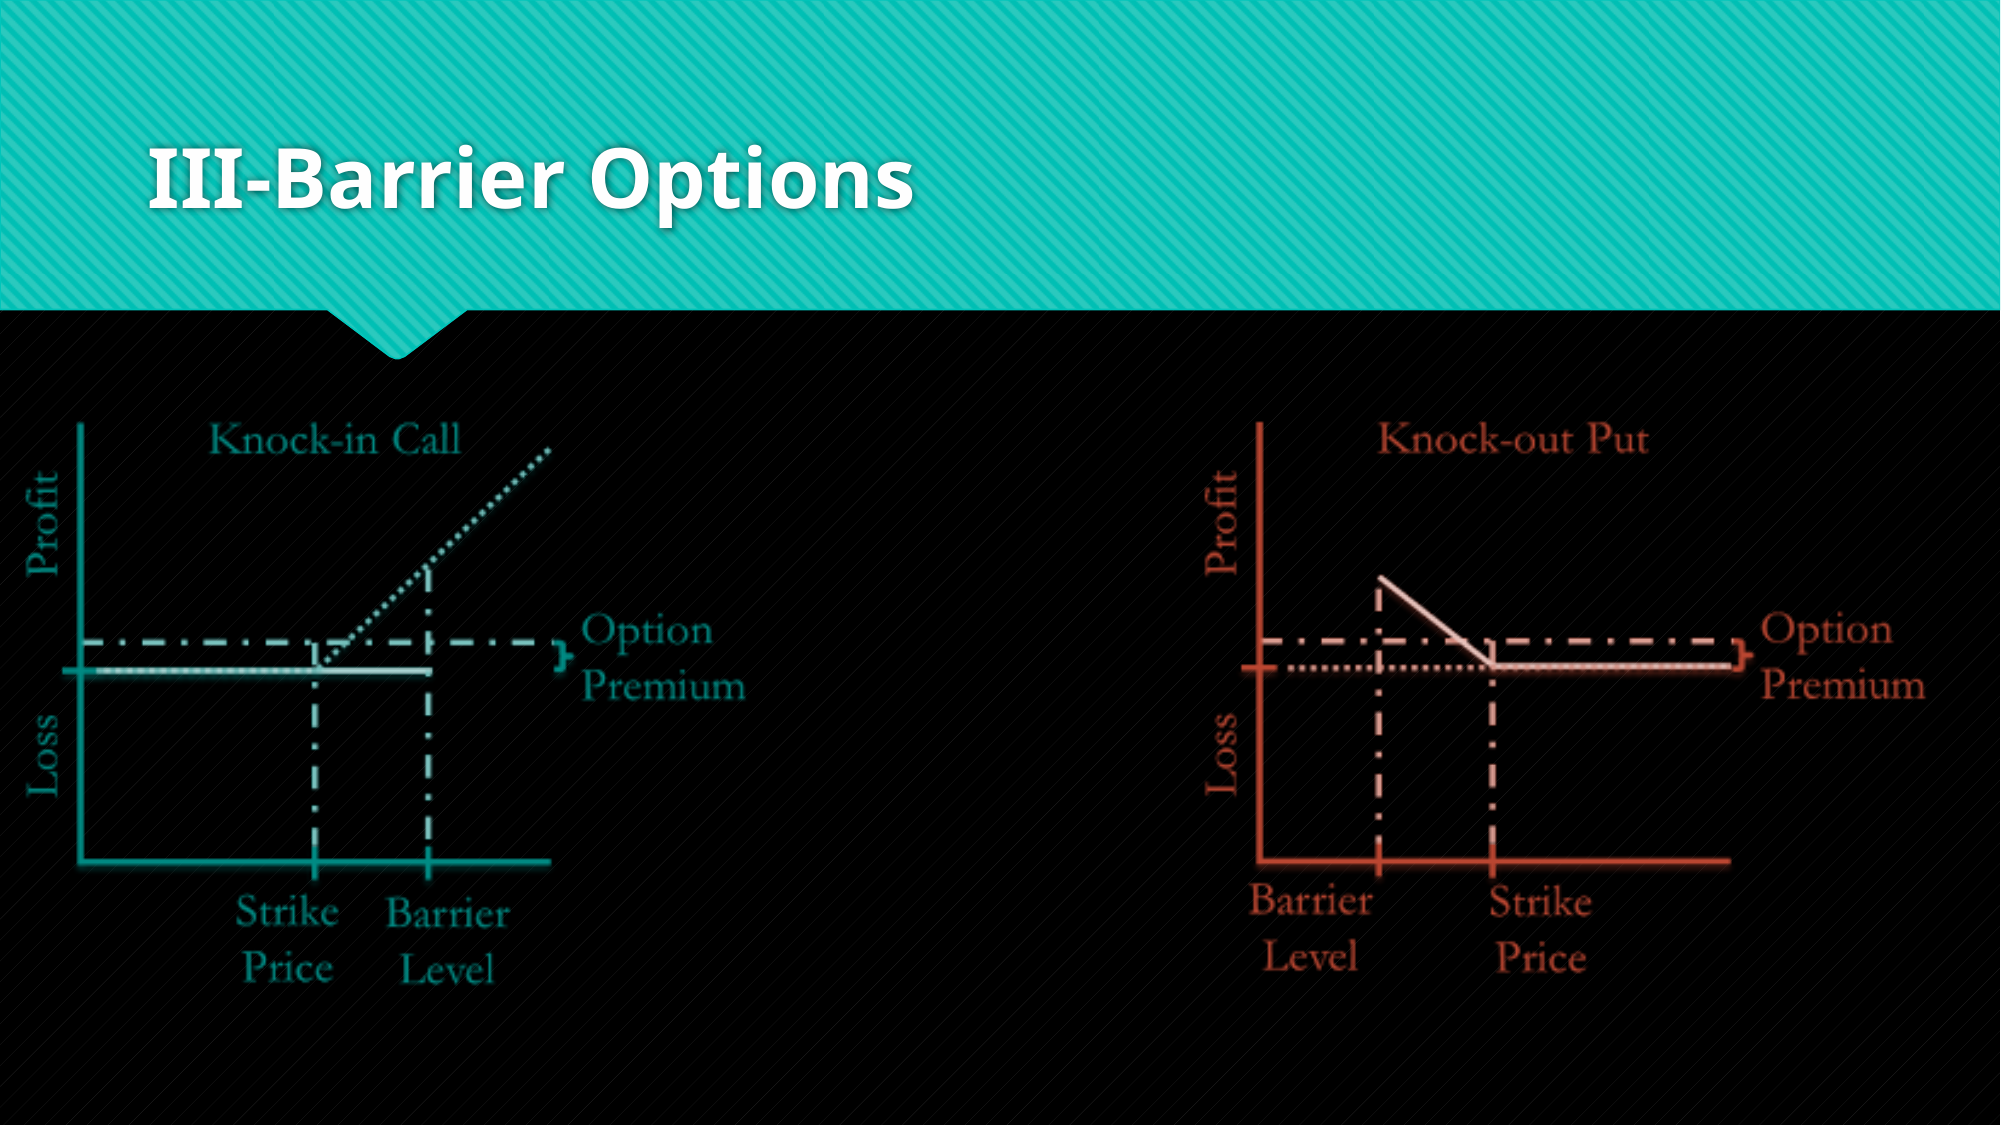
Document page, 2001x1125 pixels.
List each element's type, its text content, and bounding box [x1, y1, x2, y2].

title III-Barrier Options [132, 73, 1868, 233]
picture [0, 396, 776, 1027]
picture [1179, 396, 1956, 1015]
